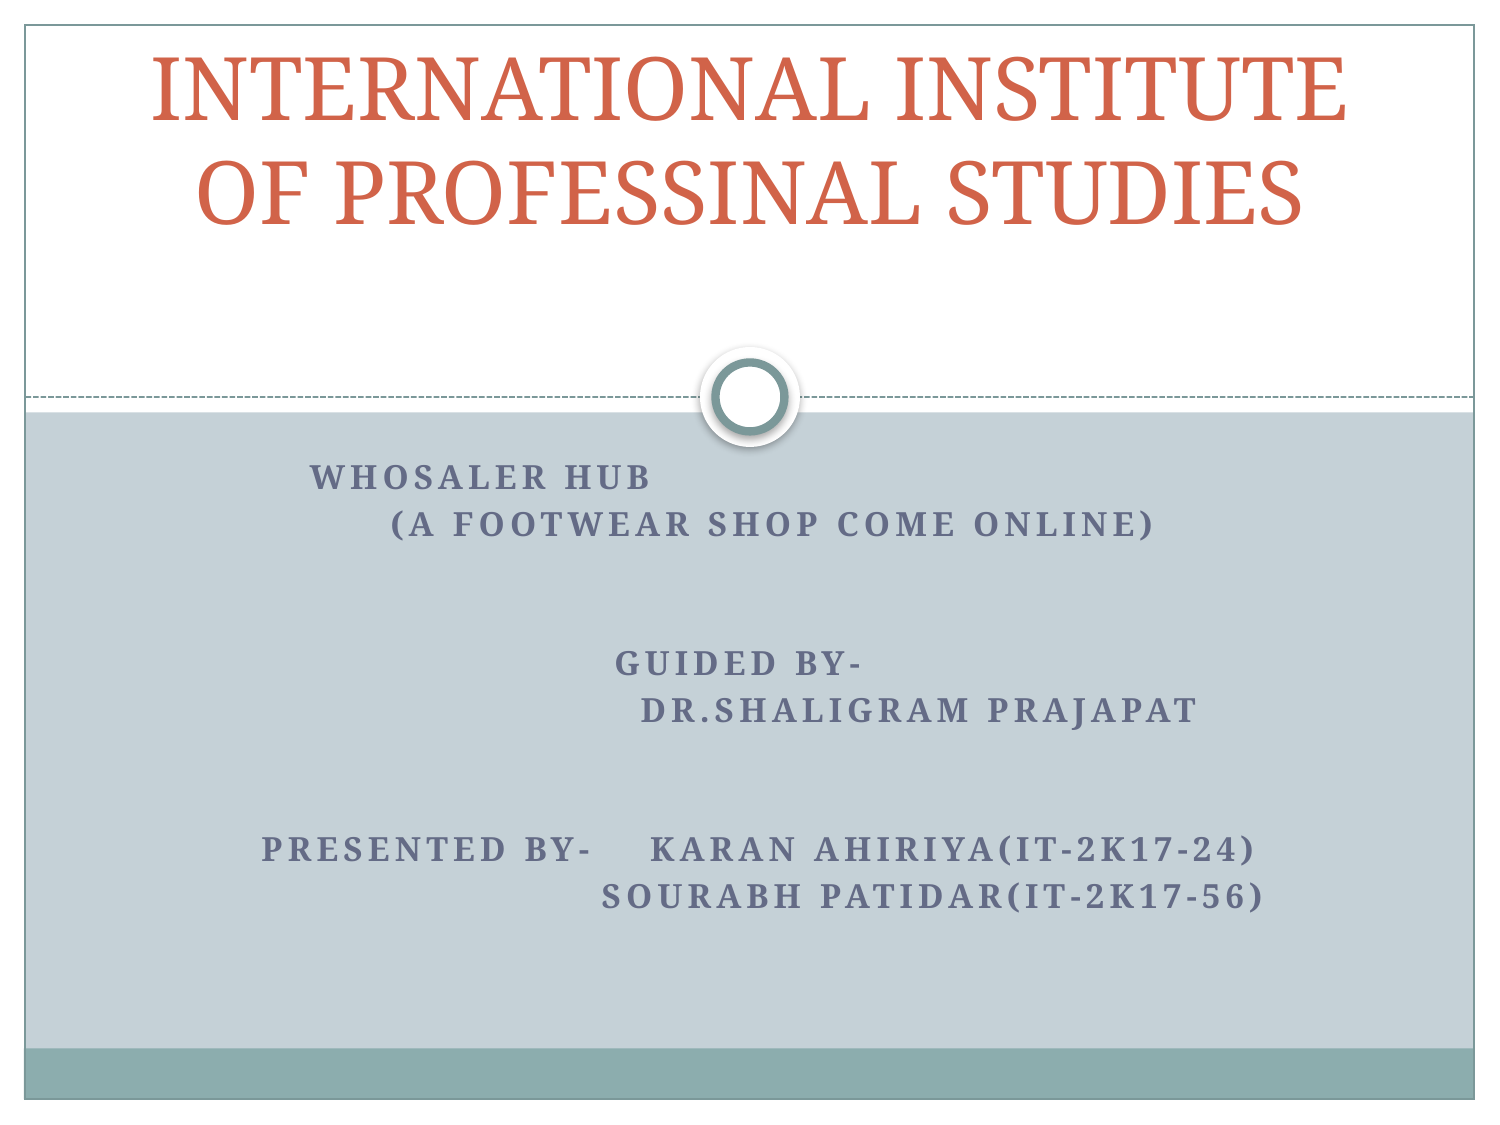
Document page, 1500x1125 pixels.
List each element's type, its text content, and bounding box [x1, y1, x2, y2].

title INTERNATIONAL INSTITUTE OF PROFESSINAL STUDIES [112, 24, 1388, 250]
subtitle WHOSALER HUB (A FOOTWEAR SHOP COME ONLINE) Guided by- Dr.shaligram prajapat PRESENTED BY- KARAN AHIRIYA(IT-2k17-24) SOURABH PATIDAR(IT-2k17-56) [24, 275, 1450, 1050]
